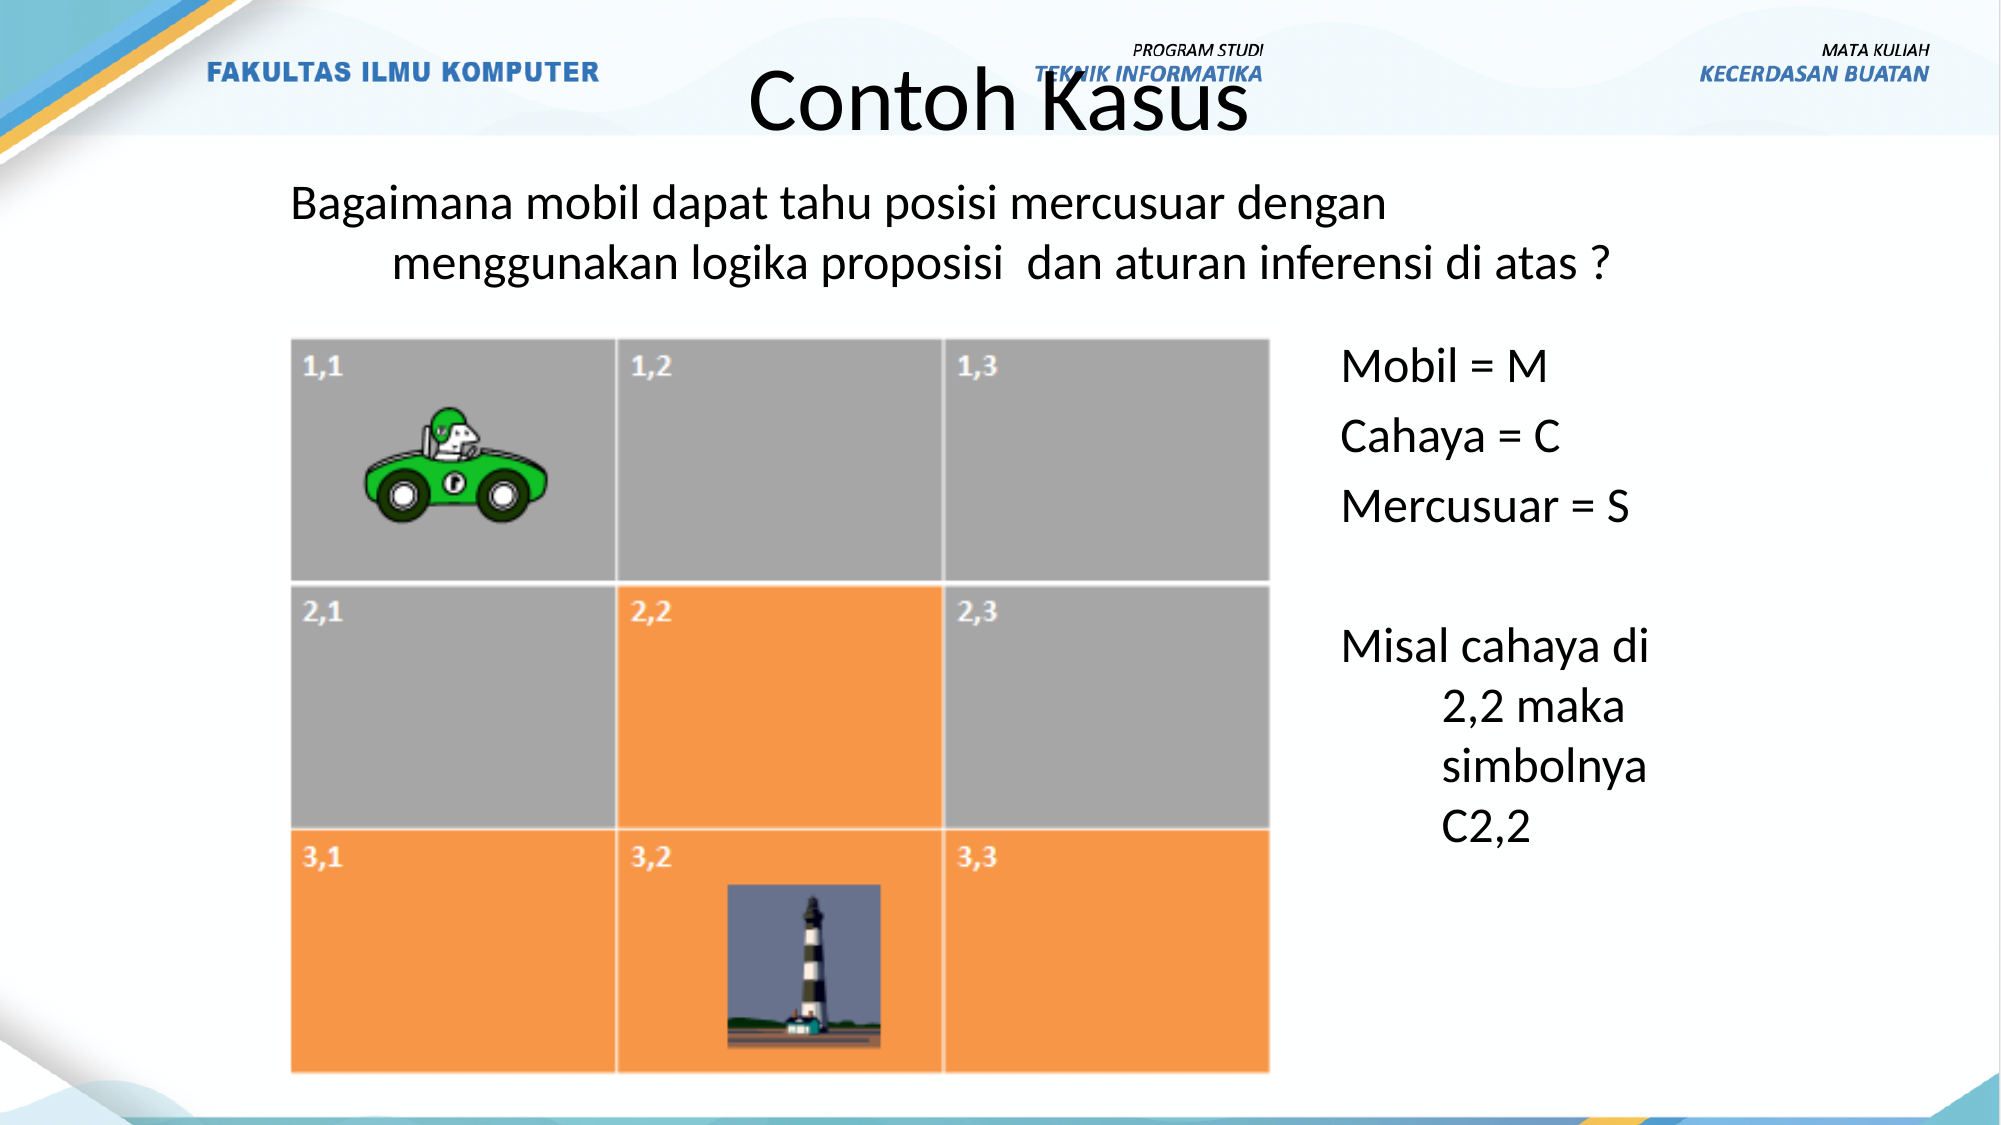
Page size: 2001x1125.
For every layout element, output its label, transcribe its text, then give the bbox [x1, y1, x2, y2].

title Contoh Kasus [324, 0, 1675, 188]
picture [0, 0, 2001, 1125]
text_box Bagaimana mobil dapat tahu posisi mercusuar dengan menggunakan logika proposisi dan aturan inferensi di atas ? [275, 162, 1663, 313]
text_box Mobil = M Cahaya = C Mercusuar = S Misal cahaya di 2,2 maka simbolnya C2,2 [1325, 324, 1725, 1097]
